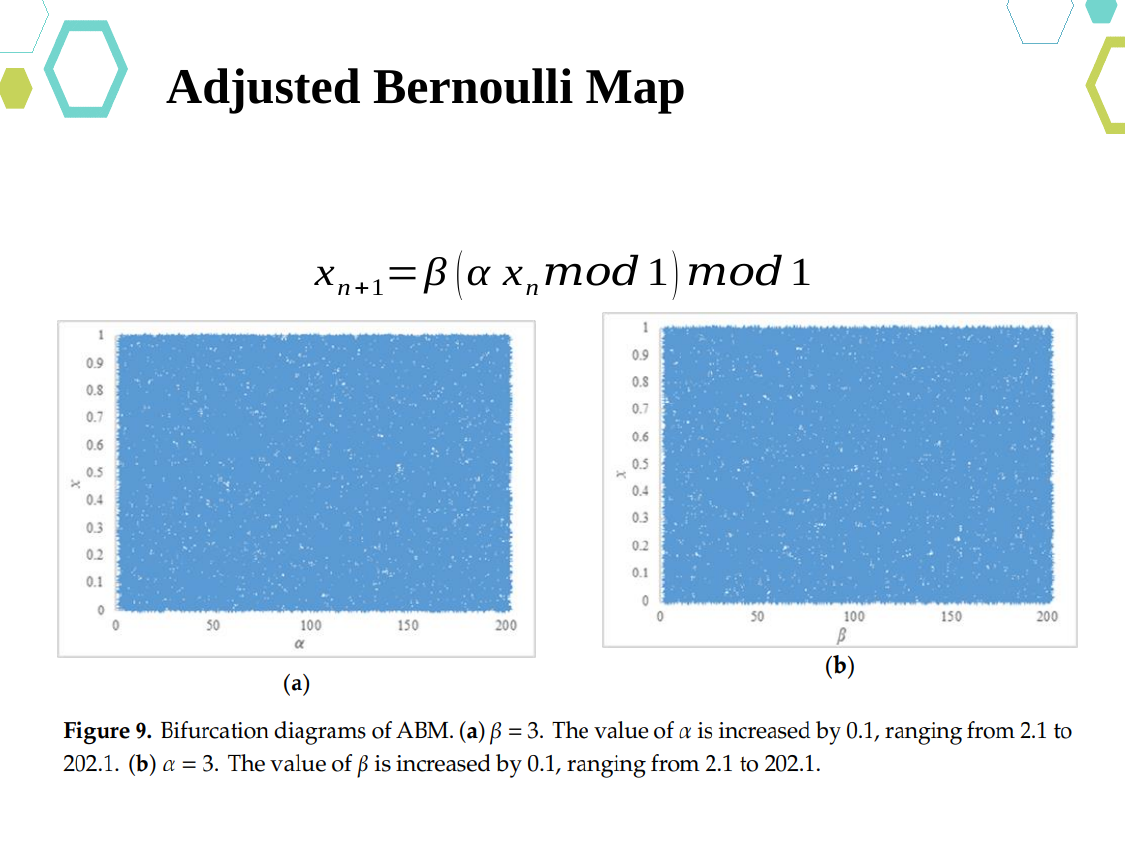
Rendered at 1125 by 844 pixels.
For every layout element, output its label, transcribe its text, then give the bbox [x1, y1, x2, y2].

text_box Adjusted Bernoulli Map [158, 46, 853, 122]
picture [13, 300, 1125, 783]
